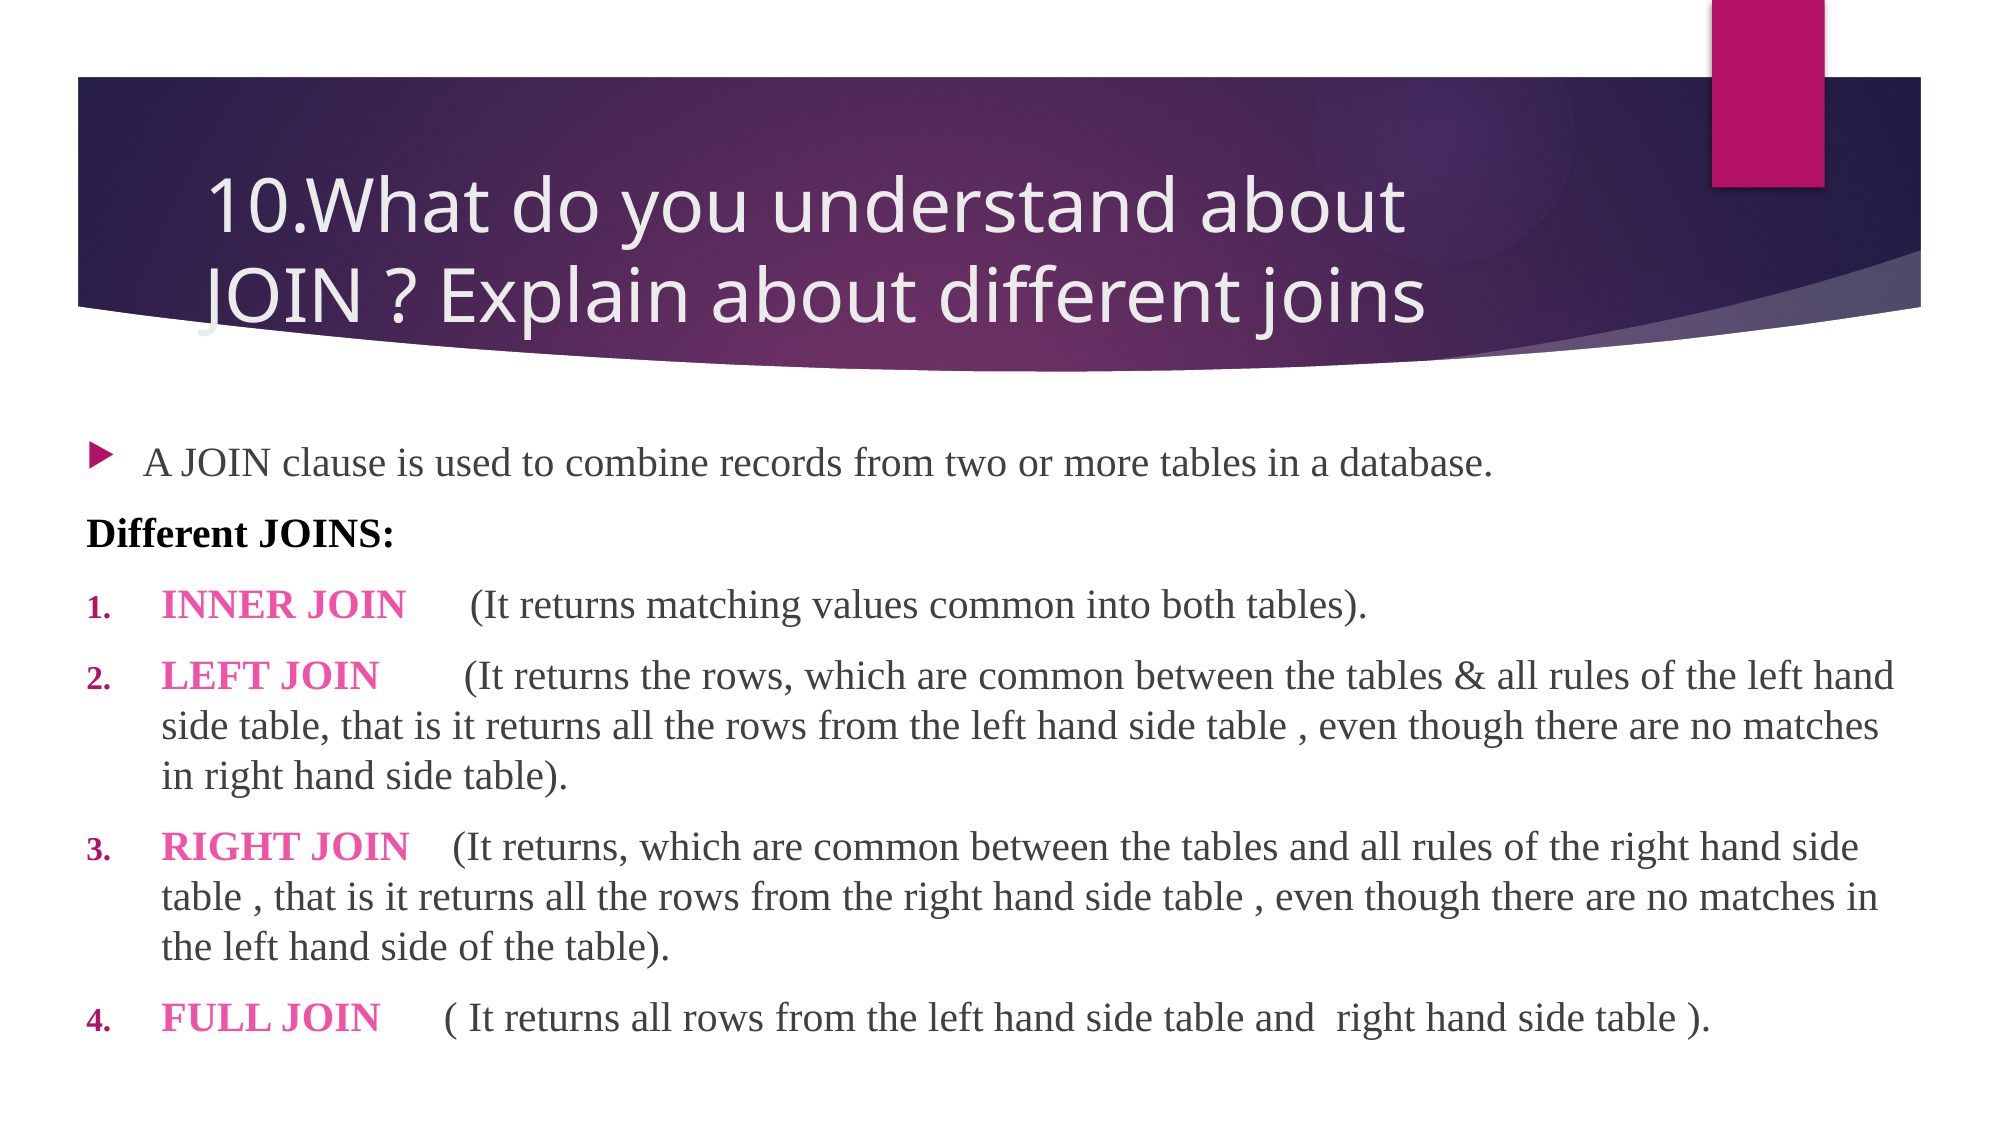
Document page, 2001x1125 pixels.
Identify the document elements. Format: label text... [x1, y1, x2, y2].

list A JOIN clause is used to combine records from two or more tables in a database. Different JOINS: INNER JOIN (It returns matching values common into both tables). LEFT JOIN (It returns the rows, which are common between the tables & all rules of the left hand side table, that is it returns all the rows from the left hand side table , even though there are no matches in right hand side table). RIGHT JOIN (It returns, which are common between the tables and all rules of the right hand side table , that is it returns all the rows from the right hand side table , even though there are no matches in the left hand side of the table). FULL JOIN ( It returns all rows from the left hand side table and right hand side table ). [71, 427, 1923, 1074]
title 10.What do you understand about JOIN ? Explain about different joins [189, 159, 1627, 335]
